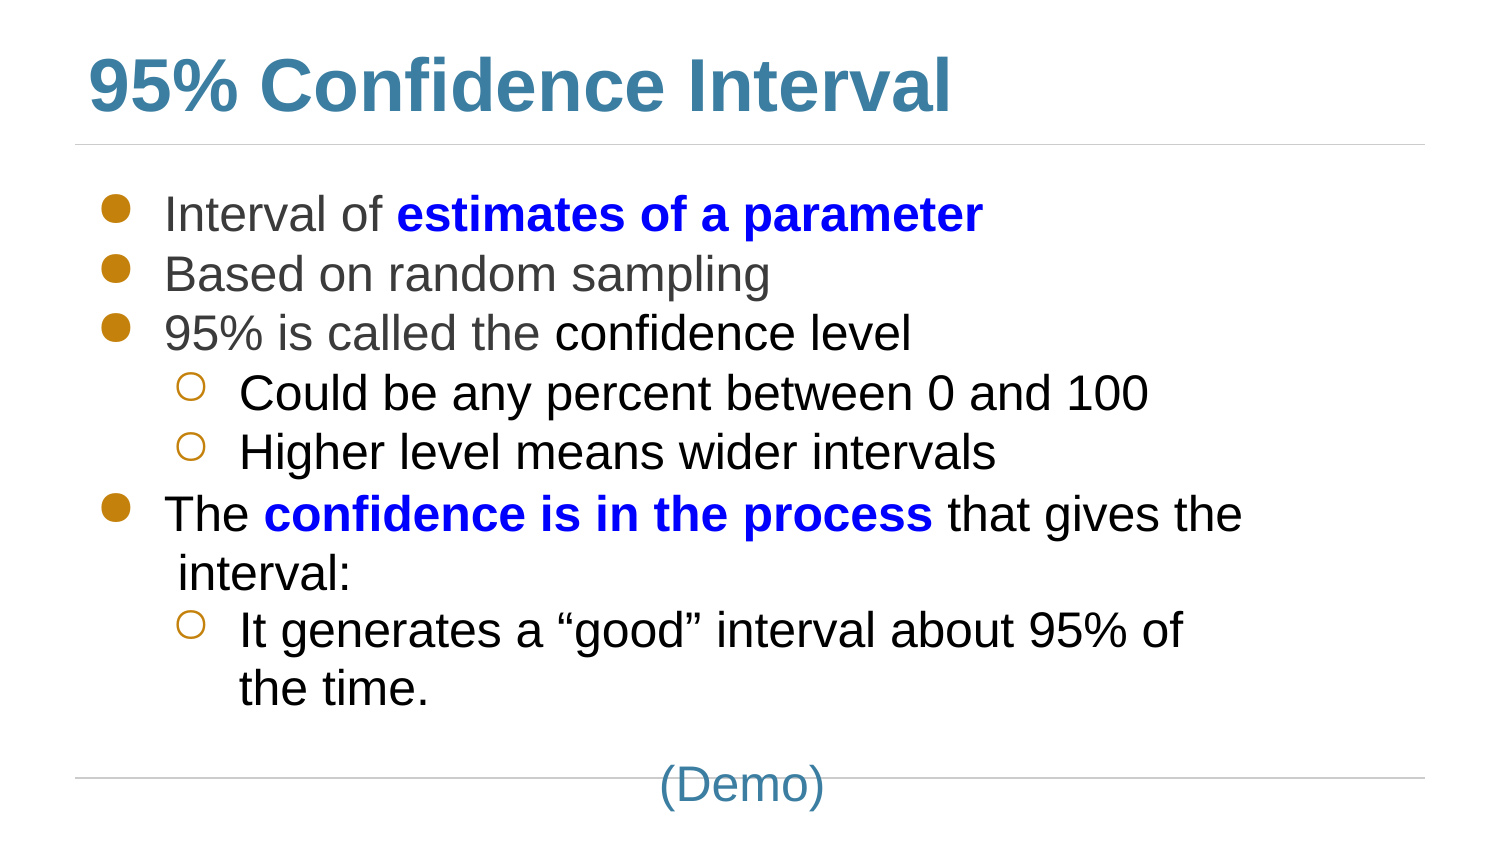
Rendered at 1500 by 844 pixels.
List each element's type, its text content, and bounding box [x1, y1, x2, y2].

text_box Interval of estimates of a parameter Based on random sampling 95% is called the confidence level Could be any percent between 0 and 100 Higher level means wider intervals The confidence is in the process that gives the interval: It generates a “good” interval about 95% of the time. (Demo) [94, 179, 1394, 811]
title 95% Confidence Interval [86, 34, 958, 178]
